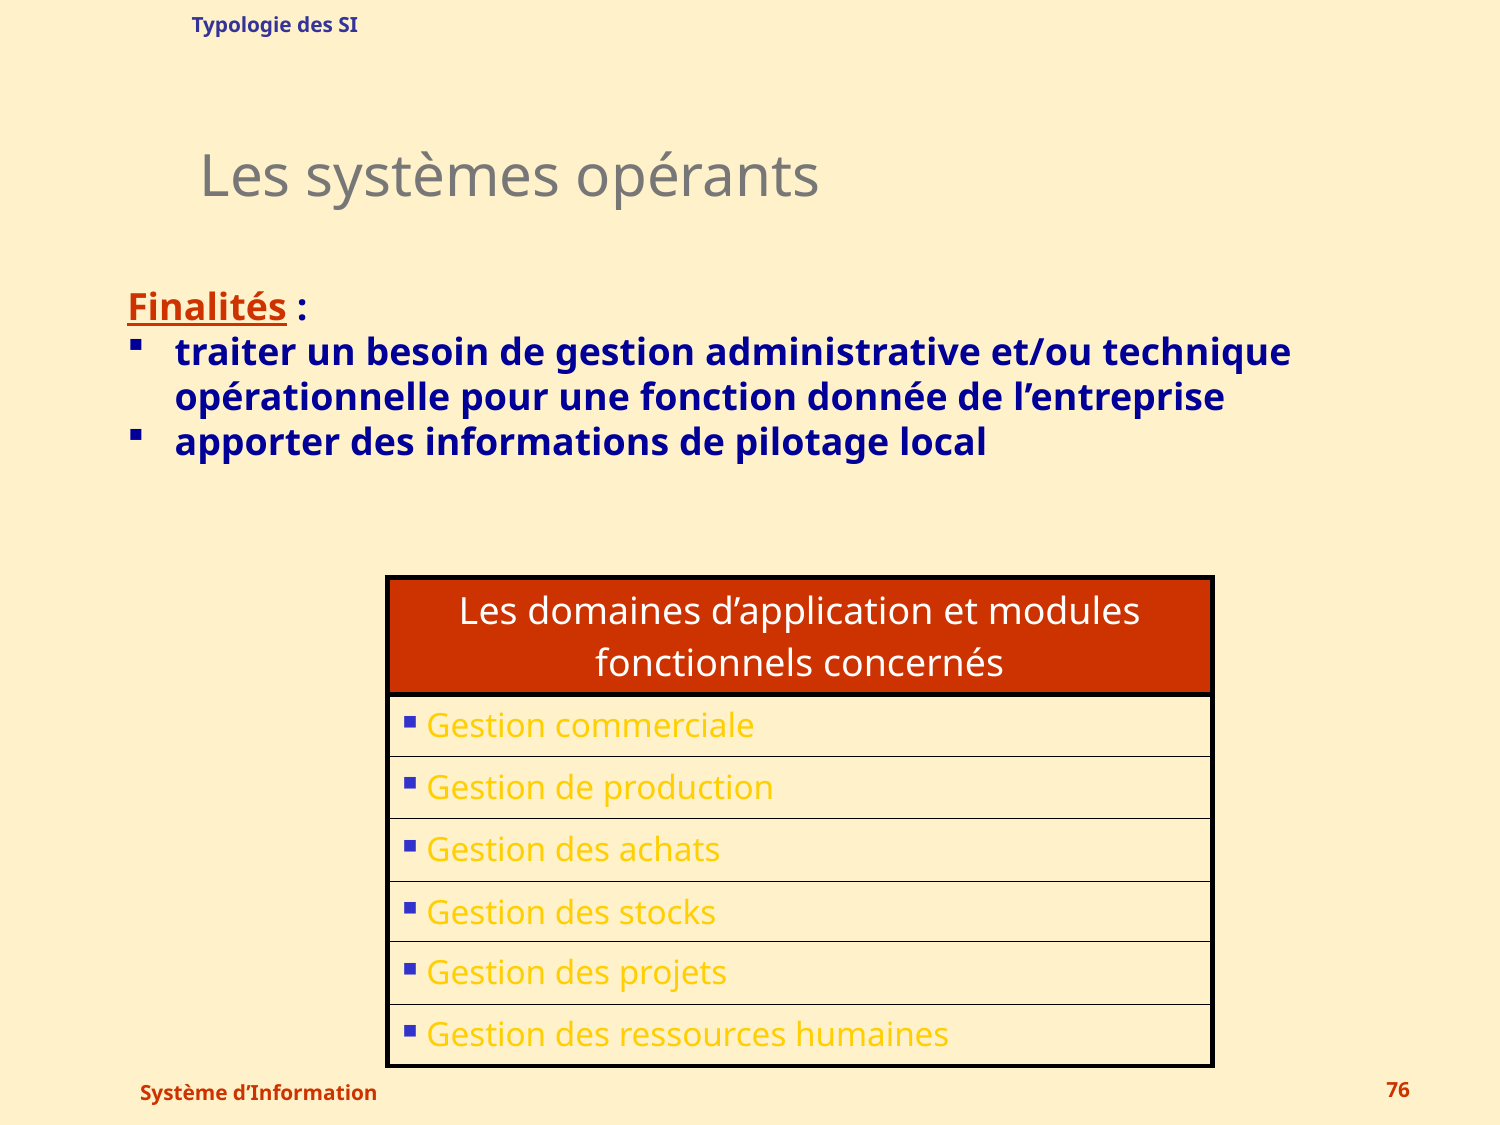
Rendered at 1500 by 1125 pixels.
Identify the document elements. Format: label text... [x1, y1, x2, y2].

table_cell Gestion des ressources humaines [390, 1005, 1210, 1064]
table_cell Gestion des projets [390, 942, 1210, 1004]
table_cell Gestion des achats [390, 819, 1210, 881]
slide_number 76 [1112, 1037, 1426, 1113]
text_box Les systèmes opérants [184, 149, 1413, 215]
table_cell Gestion commerciale [390, 697, 1210, 756]
footer Système d’Information [124, 1037, 601, 1113]
table_cell Gestion de production [390, 757, 1210, 818]
text_box [224, 162, 1500, 866]
text_box Typologie des SI [176, 4, 373, 44]
text_box Finalités : traiter un besoin de gestion administrative et/ou technique opérationnelle pour une fonction donnée de l’entreprise apporter des informations de pilotage local [112, 275, 1425, 525]
table_cell Gestion des stocks [390, 882, 1210, 941]
table_header Les domaines d’application et modules fonctionnels concernés [390, 580, 1210, 692]
